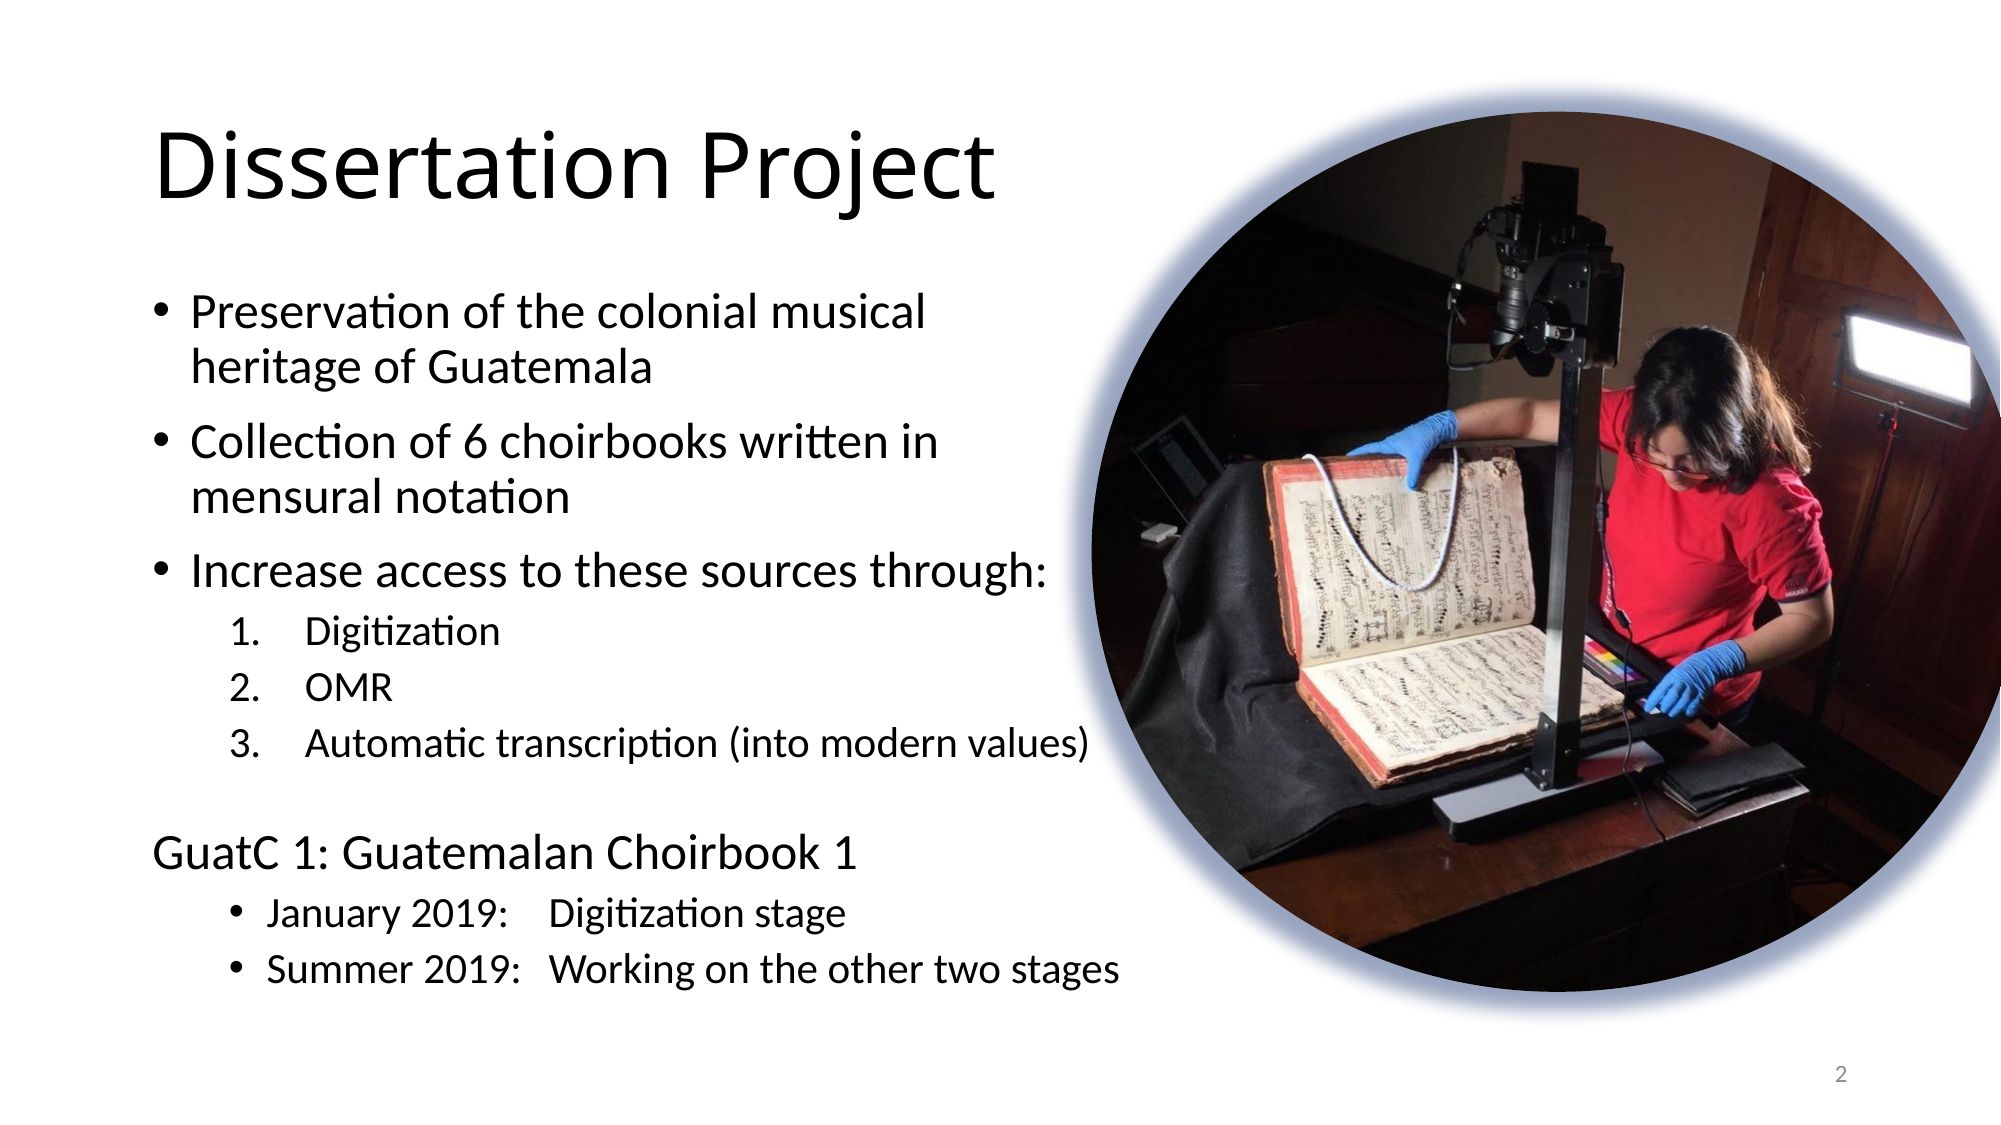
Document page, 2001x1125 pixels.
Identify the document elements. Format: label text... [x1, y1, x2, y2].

picture [1091, 111, 2001, 992]
slide_number 2 [1412, 1042, 1863, 1103]
title Dissertation Project [137, 59, 1863, 277]
list Preservation of the colonial musical heritage of Guatemala Collection of 6 choirbooks written in mensural notation Increase access to these sources through: Digitization OMR Automatic transcription (into modern values) GuatC 1: Guatemalan Choirbook 1 January 2019: Digitization stage Summer 2019: Working on the other two stages [137, 277, 1176, 1014]
